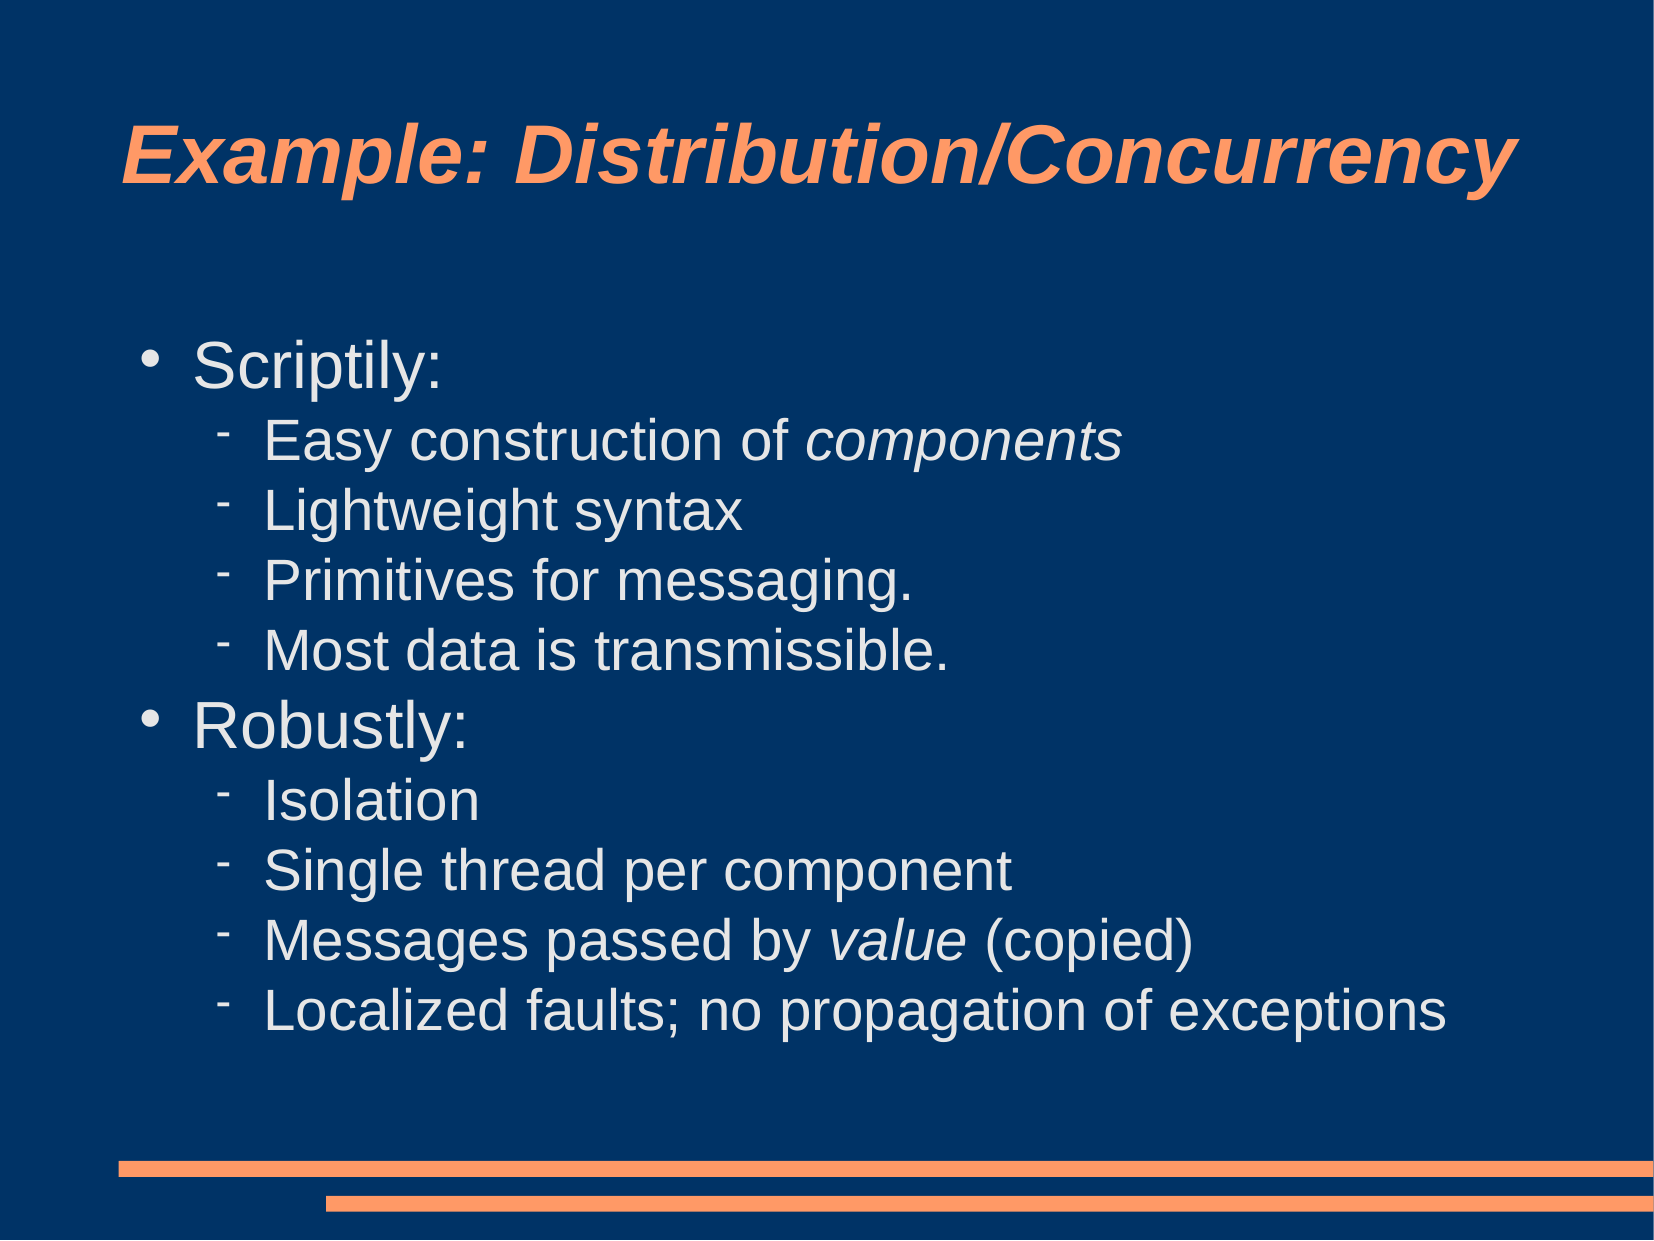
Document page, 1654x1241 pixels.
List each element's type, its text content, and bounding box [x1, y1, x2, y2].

title Example: Distribution/Concurrency [121, 53, 1535, 247]
list Scriptily: Easy construction of components Lightweight syntax Primitives for messaging. Most data is transmissible. Robustly: Isolation Single thread per component Messages passed by value (copied)‏ Localized faults; no propagation of exceptions [121, 321, 1561, 1118]
